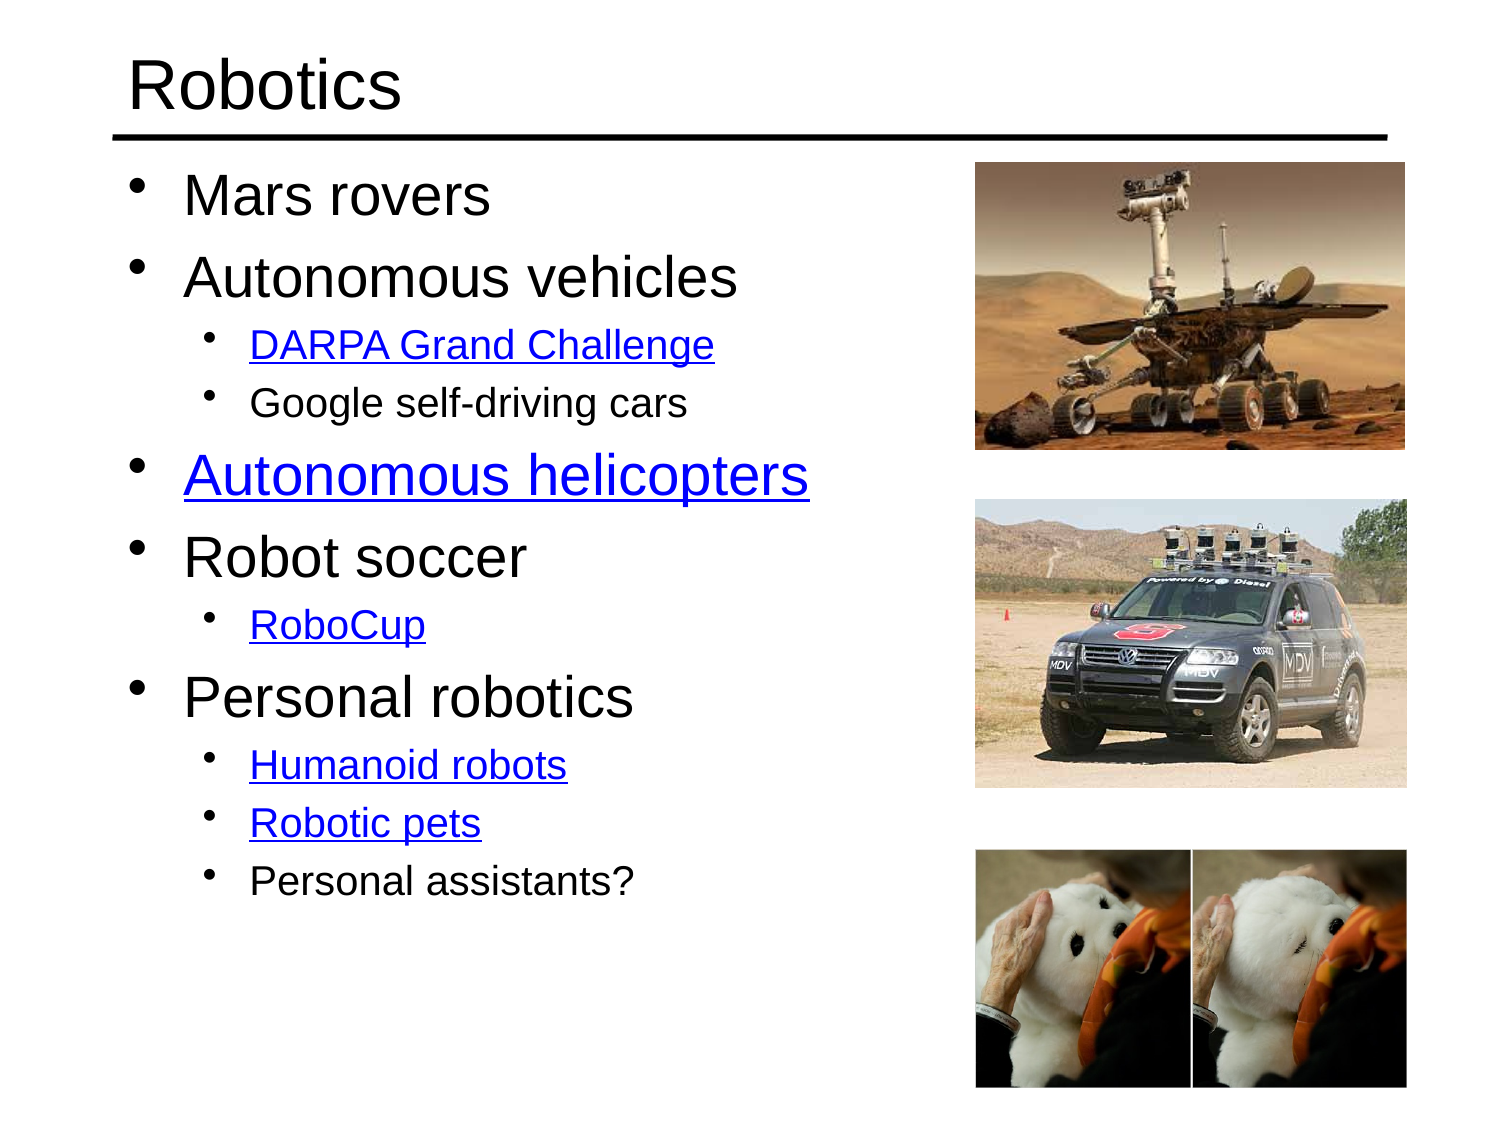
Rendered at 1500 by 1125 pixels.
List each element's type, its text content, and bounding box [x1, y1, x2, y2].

picture [974, 849, 1407, 1088]
picture [974, 499, 1407, 788]
list Mars rovers Autonomous vehicles DARPA Grand Challenge Google self-driving cars Autonomous helicopters Robot soccer RoboCup Personal robotics Humanoid robots Robotic pets Personal assistants? [112, 149, 1388, 1013]
picture [974, 162, 1405, 451]
title Robotics [112, 12, 1388, 149]
